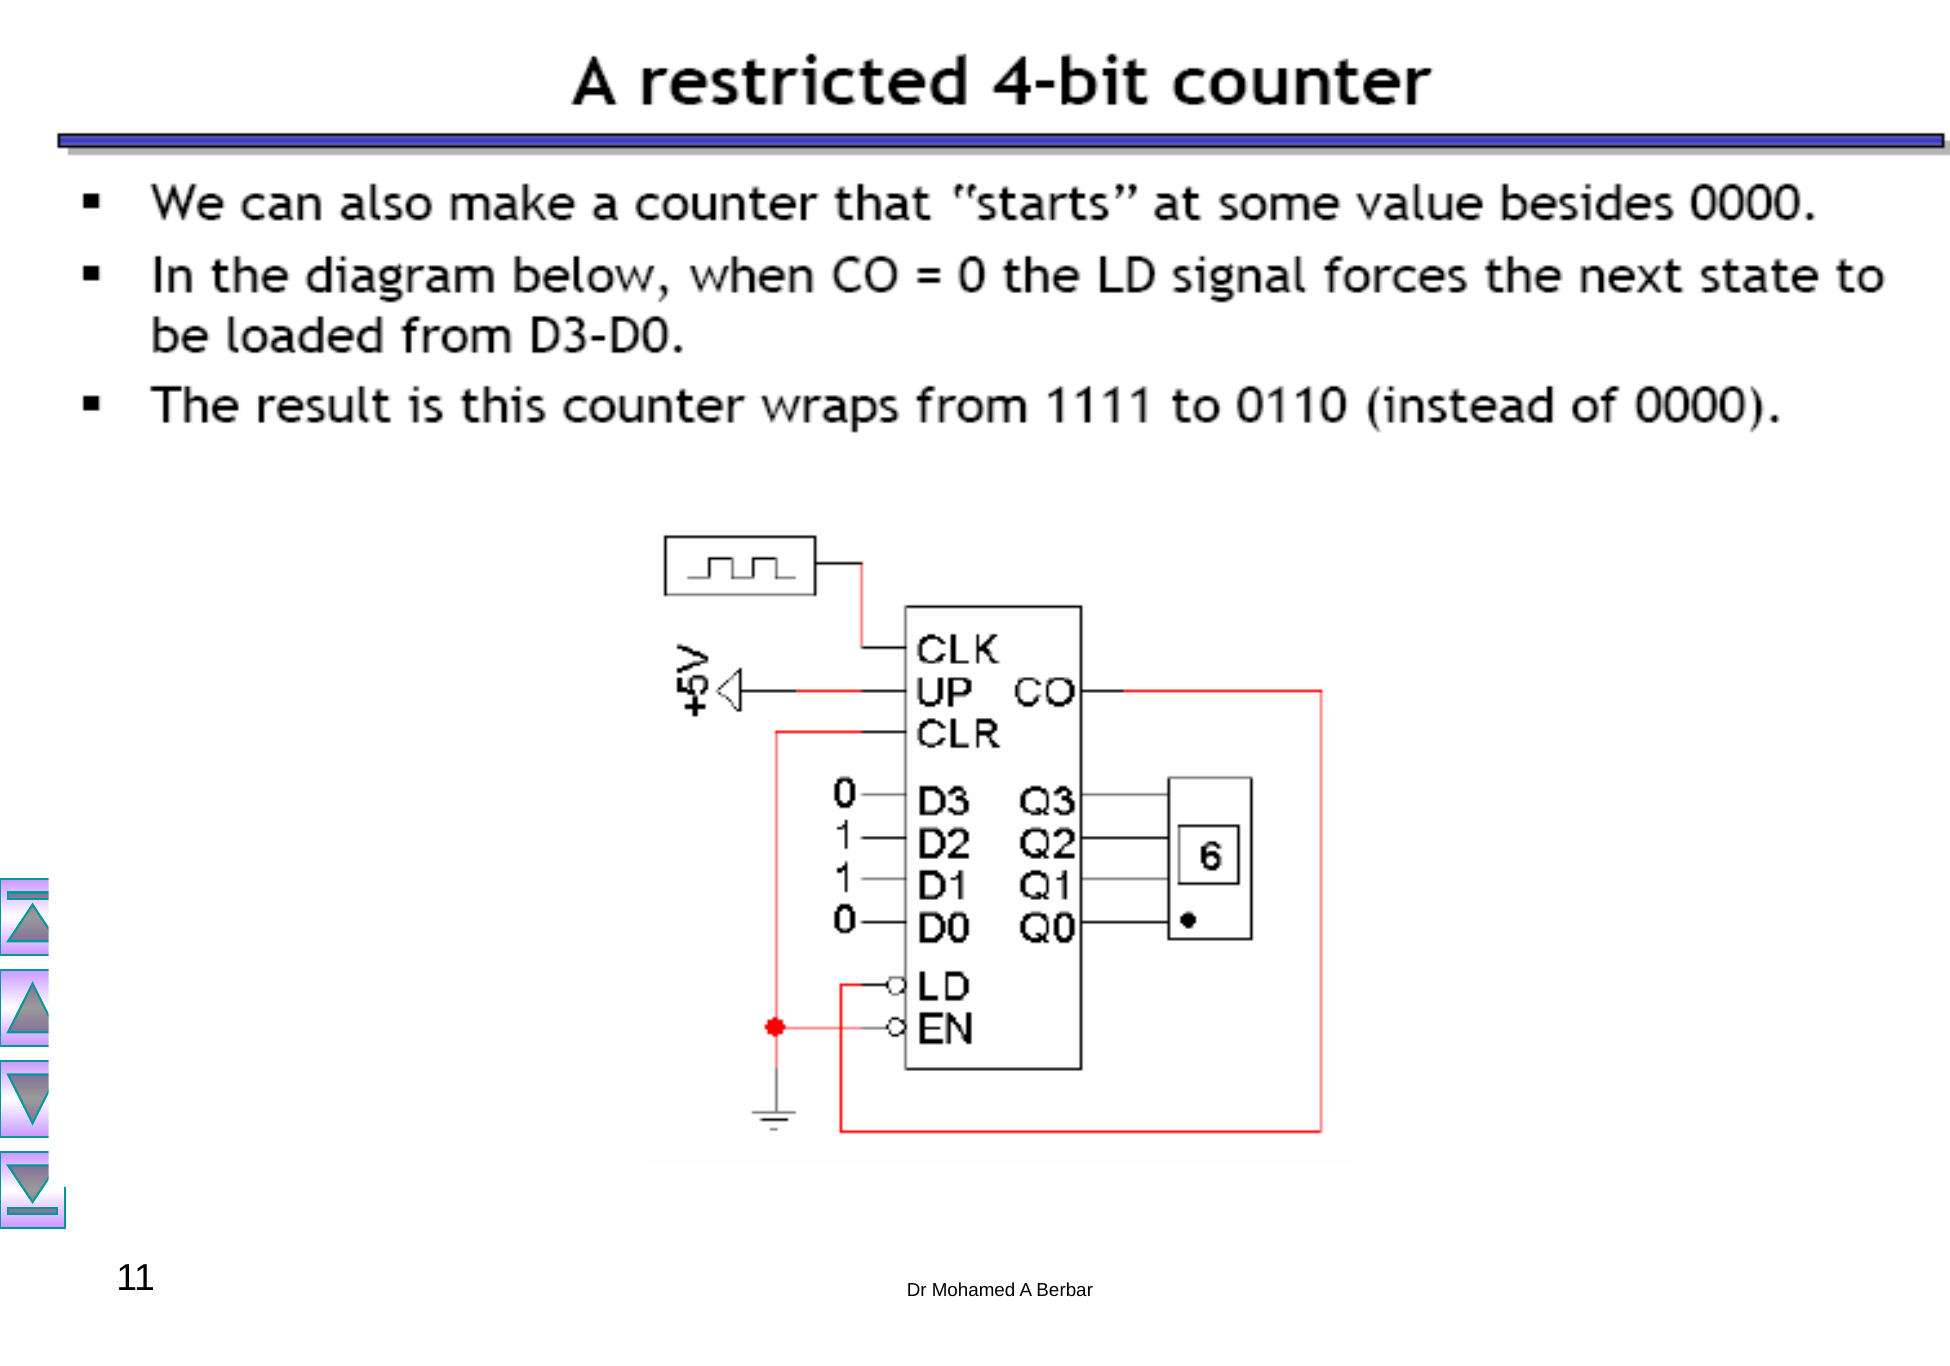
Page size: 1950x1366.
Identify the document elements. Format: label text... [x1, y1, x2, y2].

slide_number 11 [97, 1242, 553, 1339]
picture [48, 45, 1950, 1187]
